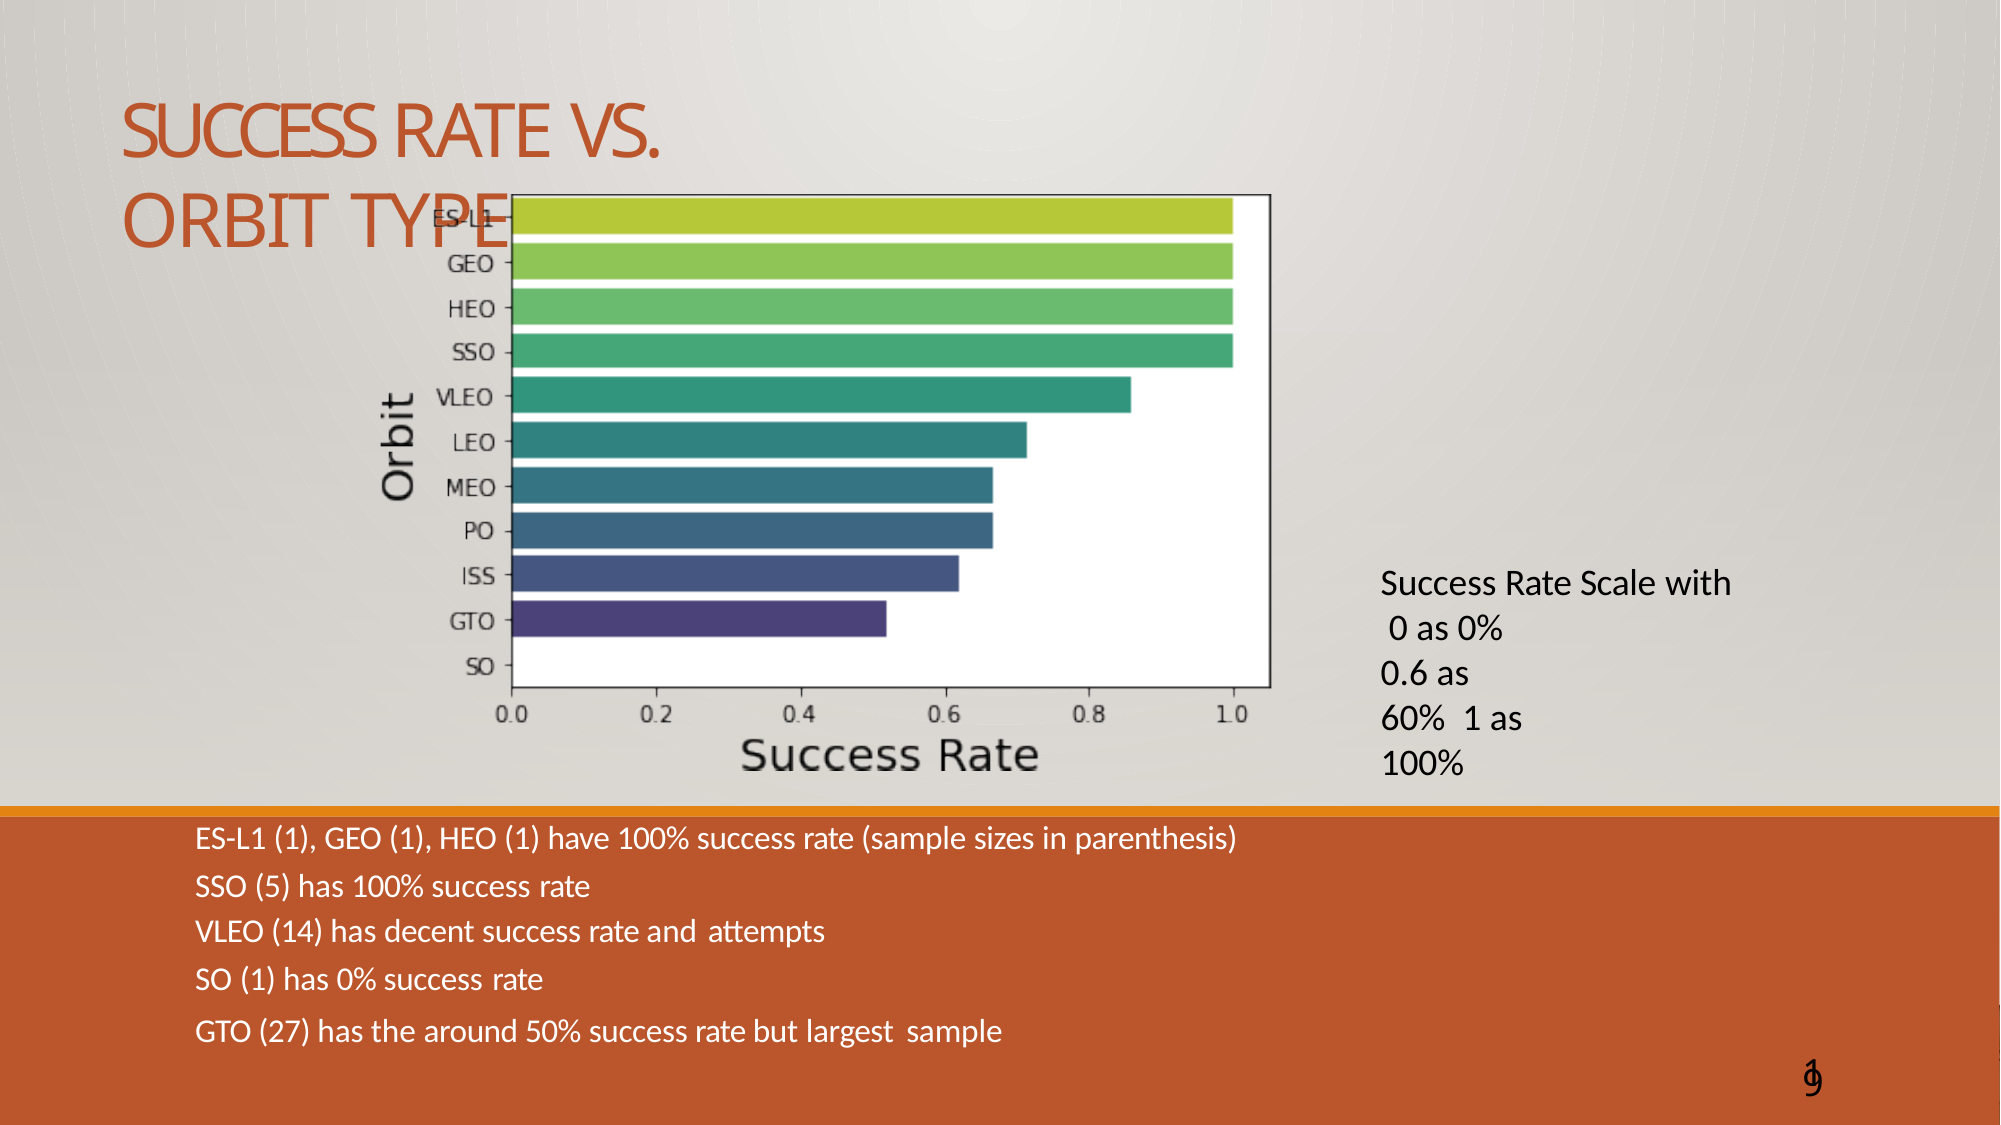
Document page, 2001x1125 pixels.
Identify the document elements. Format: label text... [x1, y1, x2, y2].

text_box Success rate vs. Orbit type [118, 80, 869, 263]
text_box Success Rate Scale with 0 as 0% 0.6 as 60% 1 as 100% [1378, 555, 1736, 783]
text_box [0, 805, 2000, 1125]
text_box [380, 194, 1272, 771]
